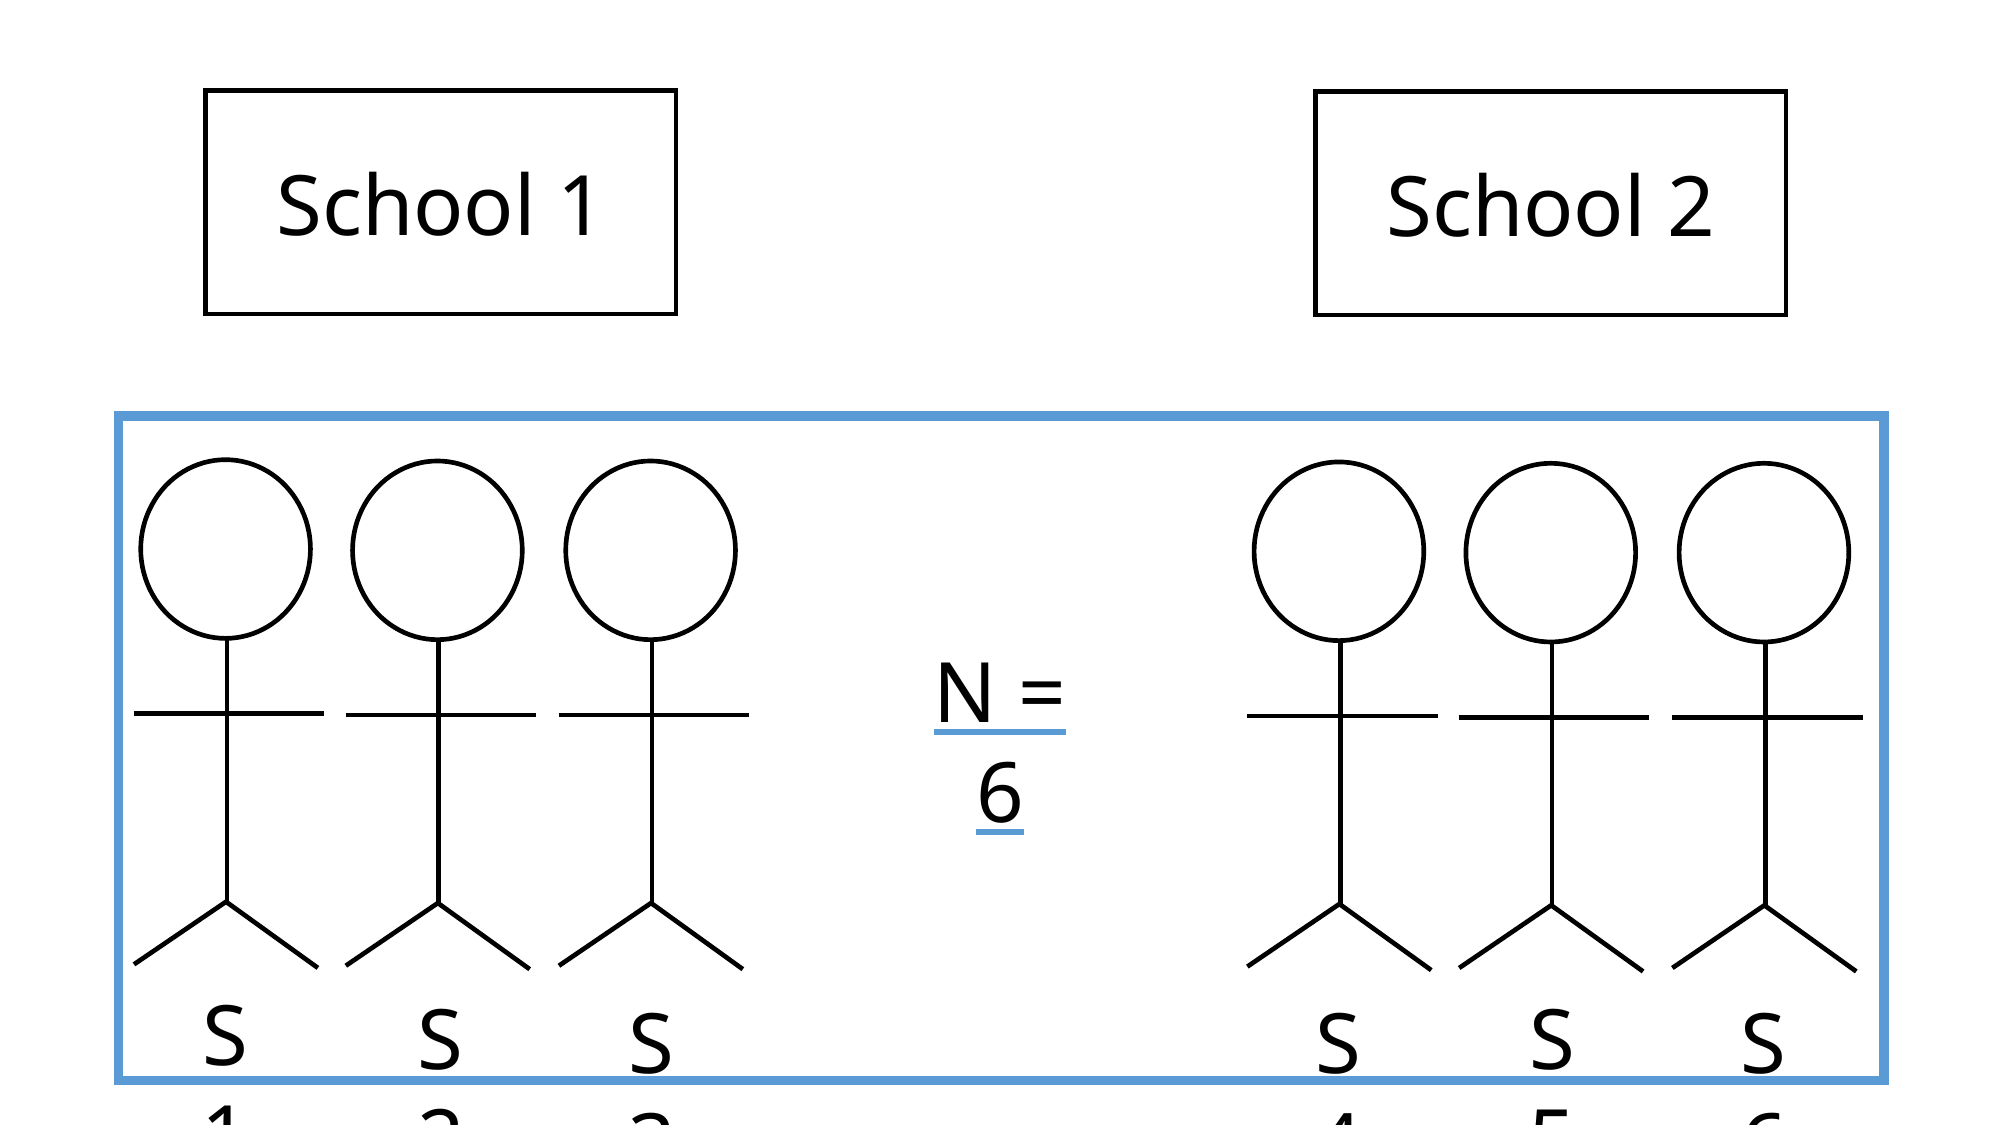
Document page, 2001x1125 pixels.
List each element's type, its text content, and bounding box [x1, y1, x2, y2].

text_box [437, 904, 531, 968]
text_box S1 [166, 1082, 285, 1125]
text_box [1550, 906, 1644, 971]
text_box S3 [592, 1082, 712, 1125]
text_box School 1 [205, 89, 677, 315]
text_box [1459, 904, 1553, 968]
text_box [133, 901, 227, 965]
text_box S5 [1492, 1082, 1612, 1125]
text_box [225, 903, 319, 967]
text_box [1672, 904, 1766, 968]
text_box S6 [1704, 1082, 1823, 1125]
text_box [1764, 906, 1858, 971]
text_box [117, 415, 1885, 1082]
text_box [1247, 903, 1341, 967]
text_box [558, 902, 652, 966]
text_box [1339, 905, 1433, 969]
text_box N = 6 [890, 632, 1110, 847]
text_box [650, 904, 744, 968]
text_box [345, 902, 439, 966]
text_box S4 [1279, 1082, 1398, 1125]
text_box S2 [381, 1082, 500, 1125]
text_box School 2 [1315, 90, 1787, 316]
